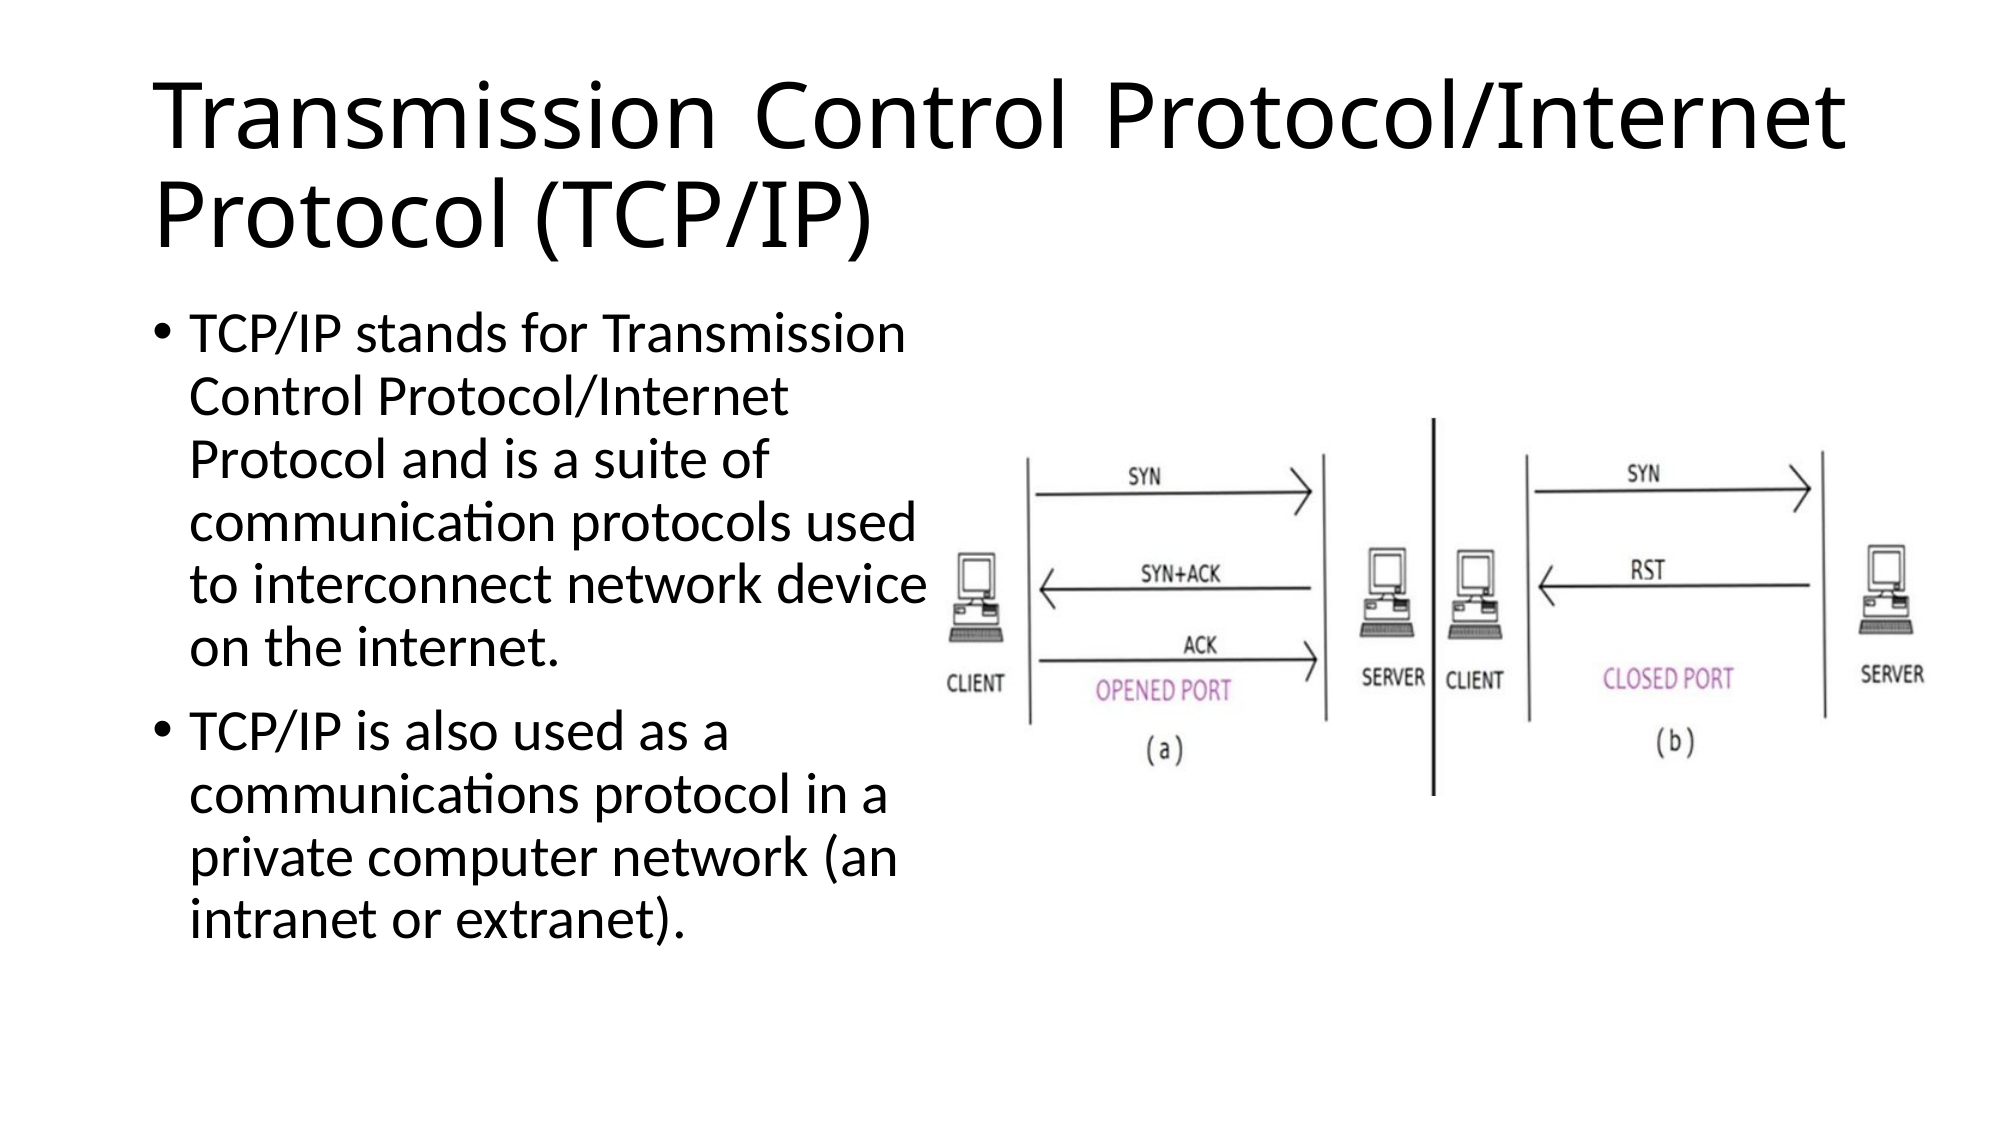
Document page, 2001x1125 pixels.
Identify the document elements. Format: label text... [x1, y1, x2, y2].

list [928, 417, 1946, 796]
list TCP/IP stands for Transmission Control Protocol/Internet Protocol and is a suite of communication protocols used to interconnect network devices on the internet. TCP/IP is also used as a communications protocol in a private computer network (an intranet or extranet). [137, 294, 988, 1009]
title Transmission Control Protocol/Internet Protocol (TCP/IP) [137, 59, 1863, 278]
